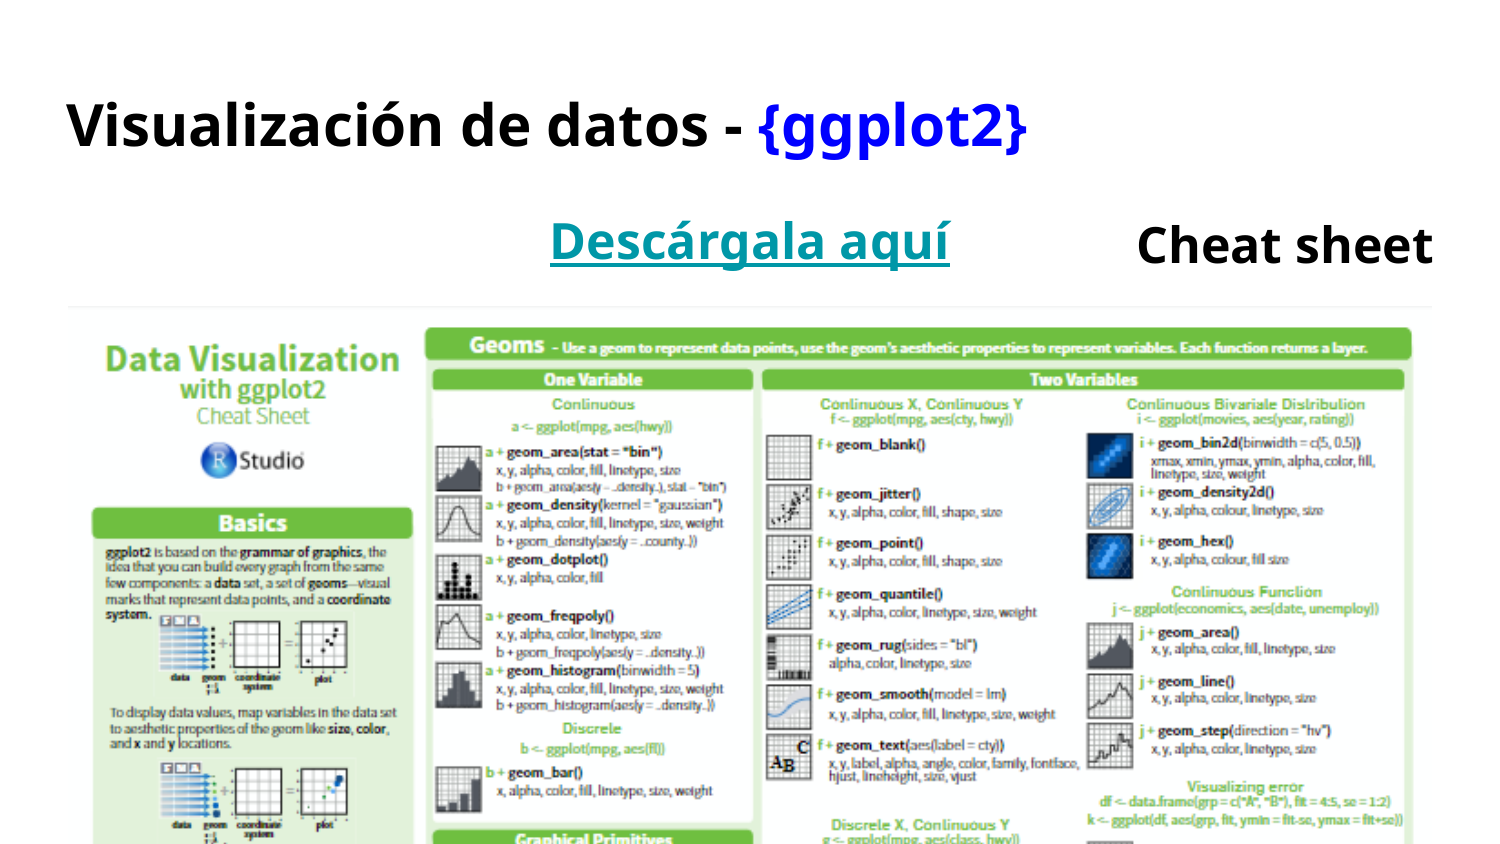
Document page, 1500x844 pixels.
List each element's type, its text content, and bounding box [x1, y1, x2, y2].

text_box Descárgala aquí [529, 194, 971, 305]
list Cheat sheet [51, 189, 1449, 750]
picture [67, 306, 1433, 844]
title Visualización de datos - {ggplot2} [51, 72, 1449, 167]
